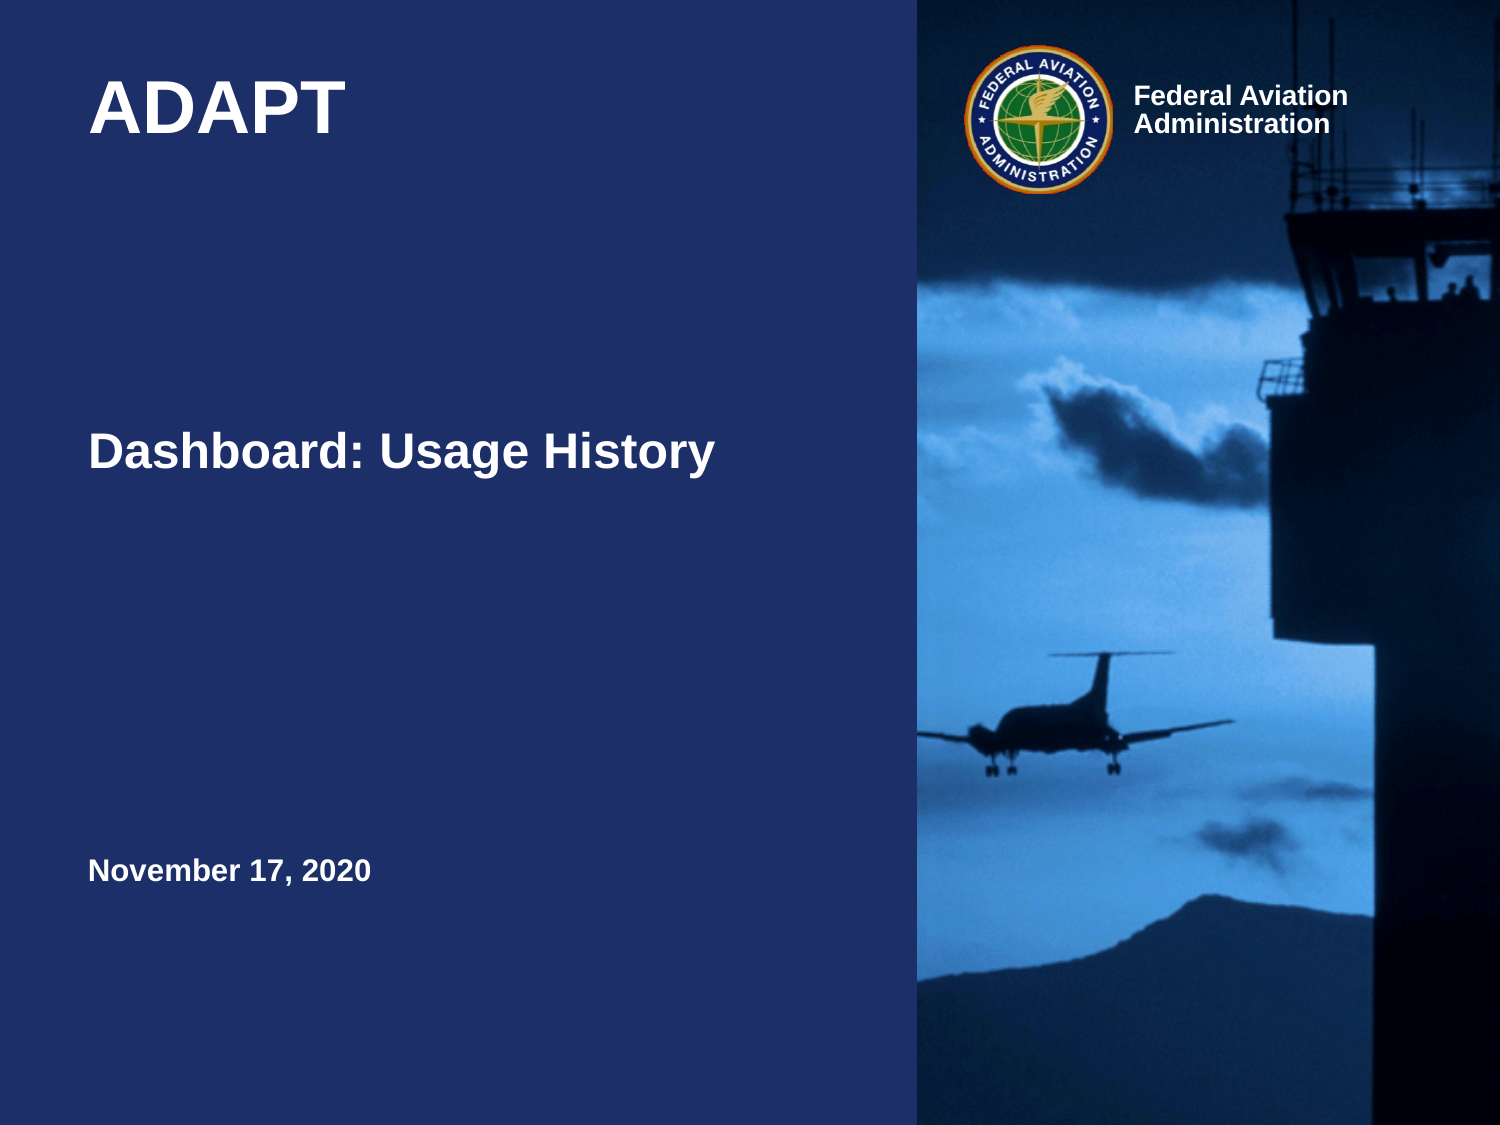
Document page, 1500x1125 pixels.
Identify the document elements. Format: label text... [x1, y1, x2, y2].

text_box November 17, 2020 [73, 842, 747, 895]
picture [917, 0, 1500, 1125]
title ADAPT Dashboard: Usage History [73, 51, 891, 281]
